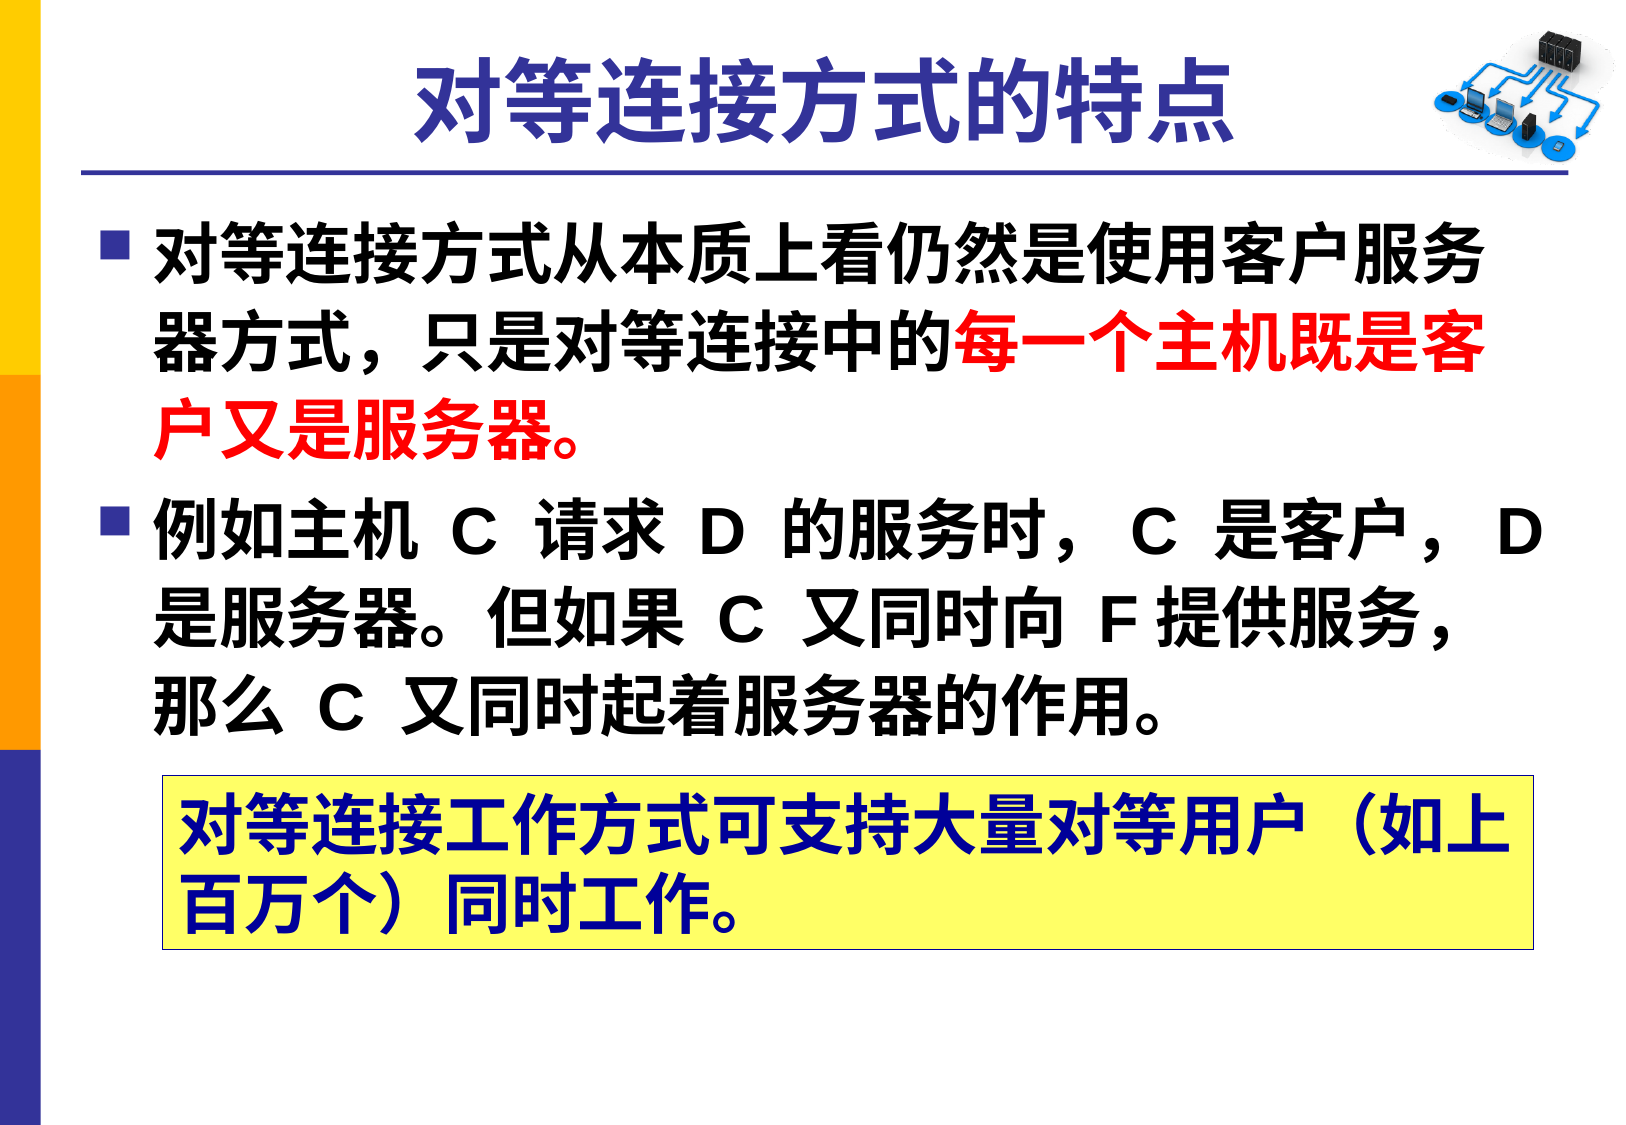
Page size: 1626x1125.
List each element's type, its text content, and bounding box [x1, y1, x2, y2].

title 对等连接方式的特点 [81, 30, 1569, 161]
list 对等连接方式从本质上看仍然是使用客户服务器方式，只是对等连接中的每一个主机既是客户又是服务器。 例如主机 C 请求 D 的服务时，C 是客户，D 是服务器。但如果 C 又同时向 F提供服务，那么 C 又同时起着服务器的作用。 [81, 196, 1569, 1006]
picture [1431, 30, 1616, 165]
text_box 对等连接工作方式可支持大量对等用户（如上百万个）同时工作。 [162, 775, 1534, 950]
